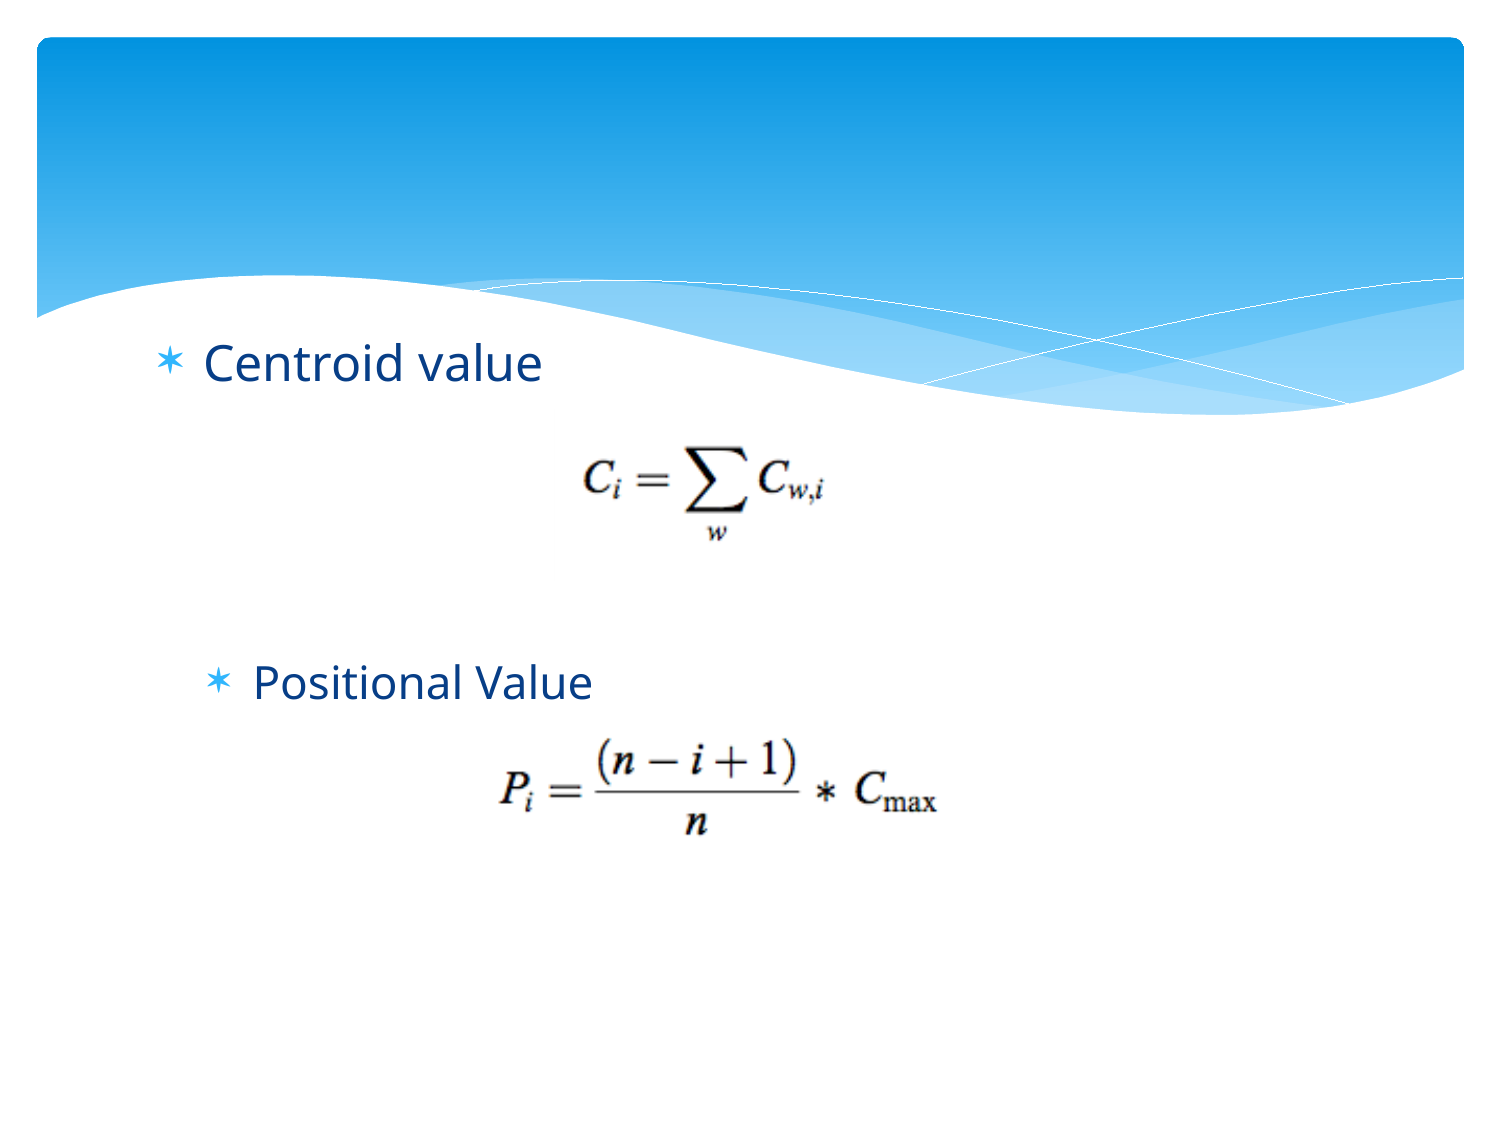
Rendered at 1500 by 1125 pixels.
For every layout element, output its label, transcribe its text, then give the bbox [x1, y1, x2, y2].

picture [553, 409, 915, 581]
picture [446, 717, 1008, 875]
list Centroid value Positional Value [143, 324, 1359, 1005]
